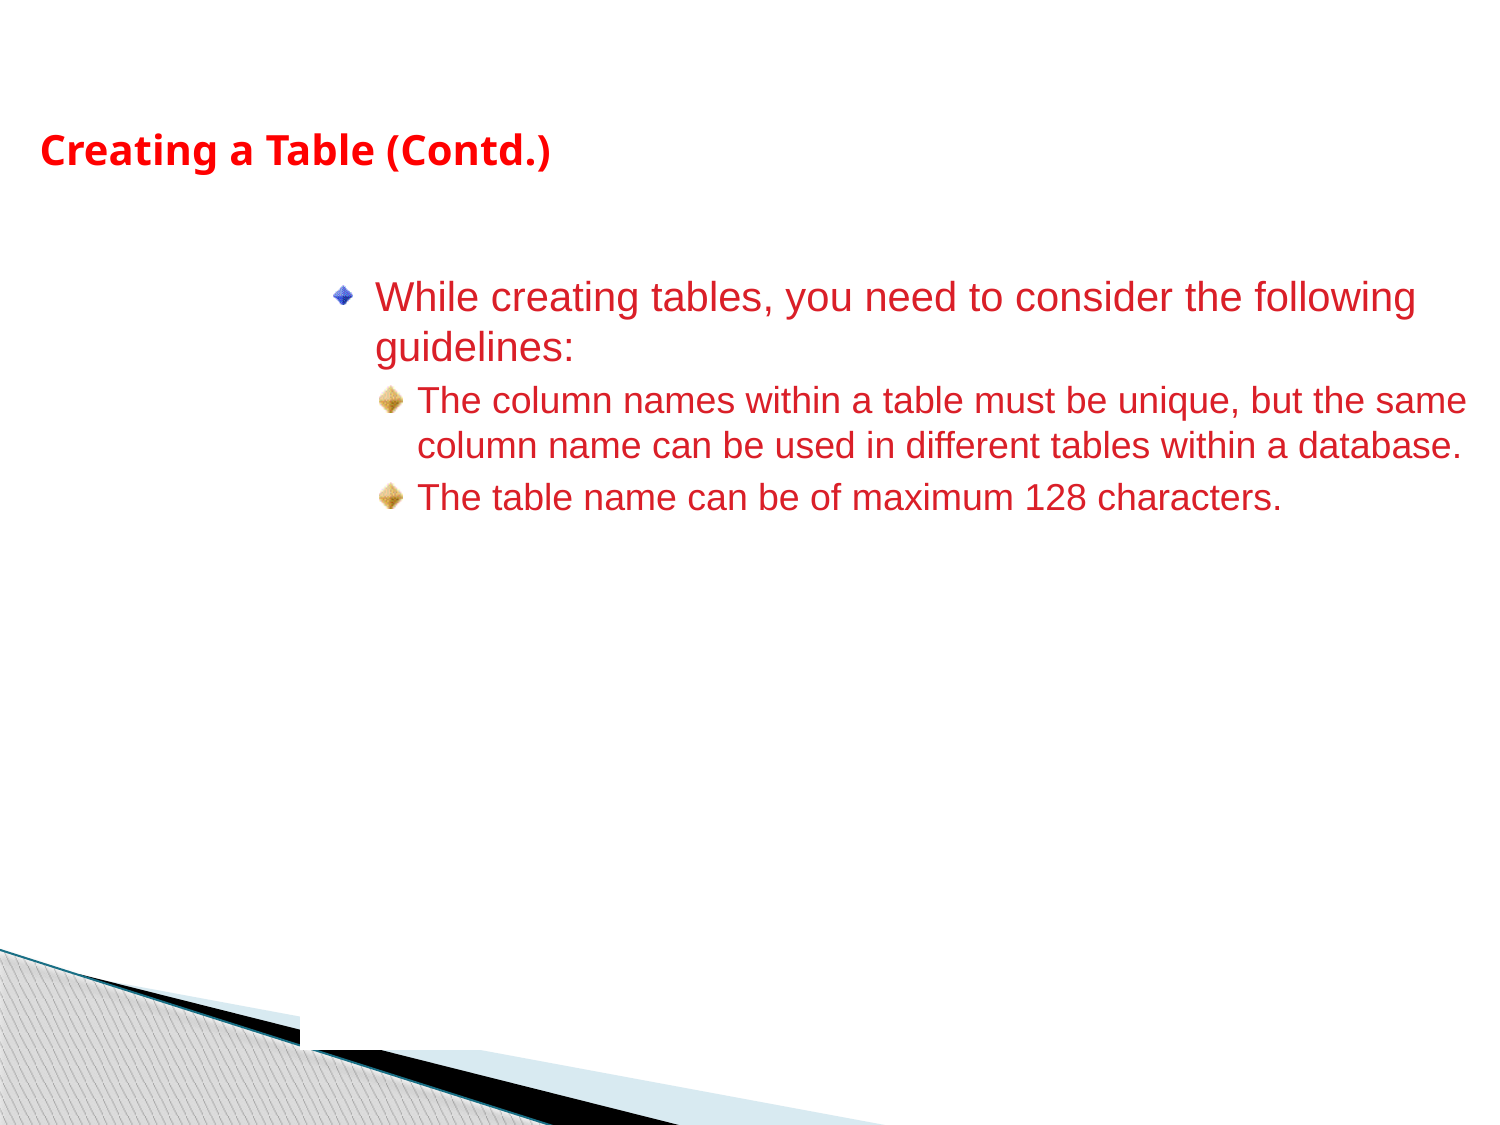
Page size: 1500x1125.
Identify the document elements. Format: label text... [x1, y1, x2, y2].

picture [333, 284, 353, 305]
picture [379, 385, 403, 413]
text_box Creating a Table (Contd.) [24, 116, 1463, 182]
list While creating tables, you need to consider the following guidelines: The column names within a table must be unique, but the same column name can be used in different tables within a database. The table name can be of maximum 128 characters. [300, 262, 1500, 1050]
picture [379, 482, 403, 509]
